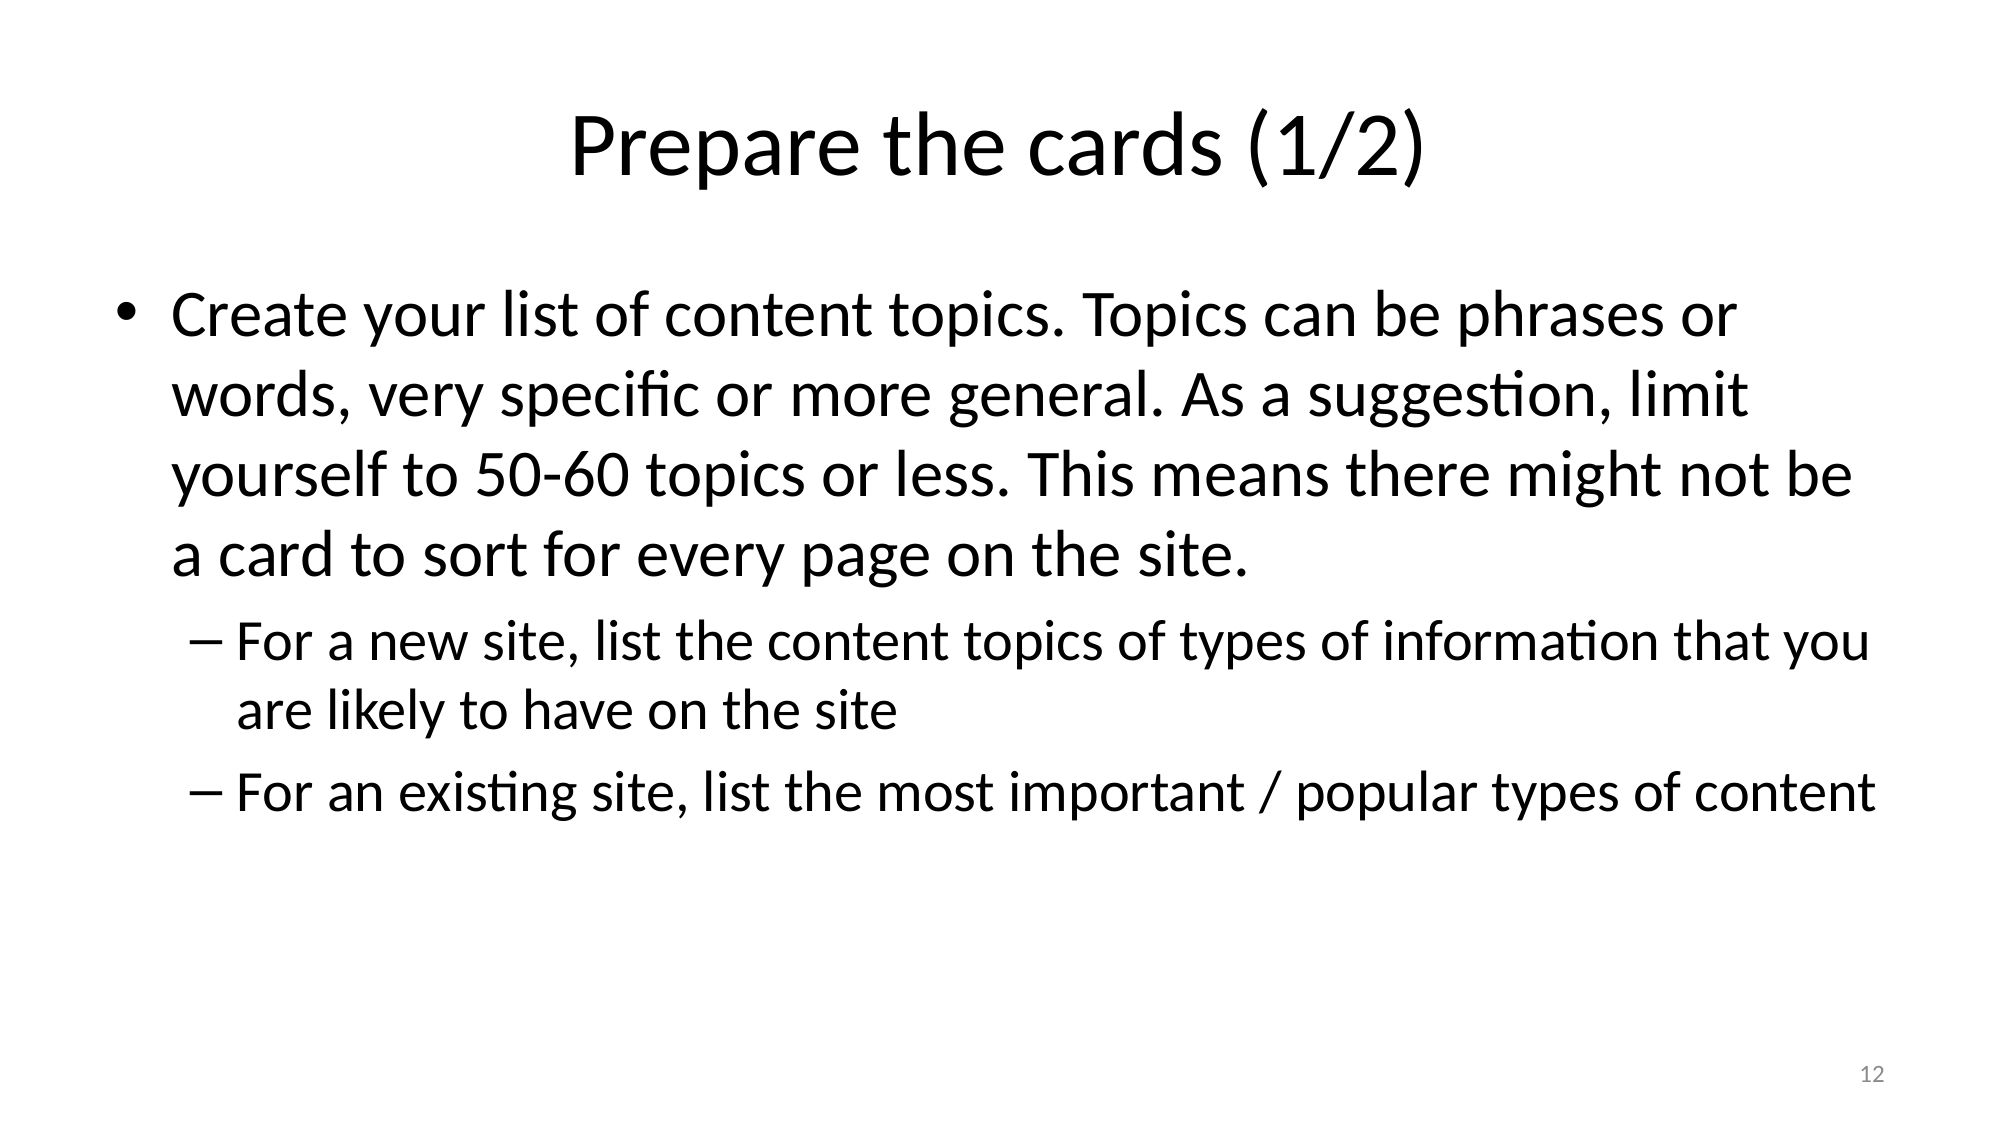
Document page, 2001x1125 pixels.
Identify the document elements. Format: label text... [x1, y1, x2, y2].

slide_number 12 [1433, 1042, 1900, 1103]
list Create your list of content topics. Topics can be phrases or words, very specific or more general. As a suggestion, limit yourself to 50-60 topics or less. This means there might not be a card to sort for every page on the site. For a new site, list the content topics of types of information that you are likely to have on the site For an existing site, list the most important / popular types of content [99, 262, 1900, 1005]
title Prepare the cards (1/2) [99, 45, 1900, 233]
